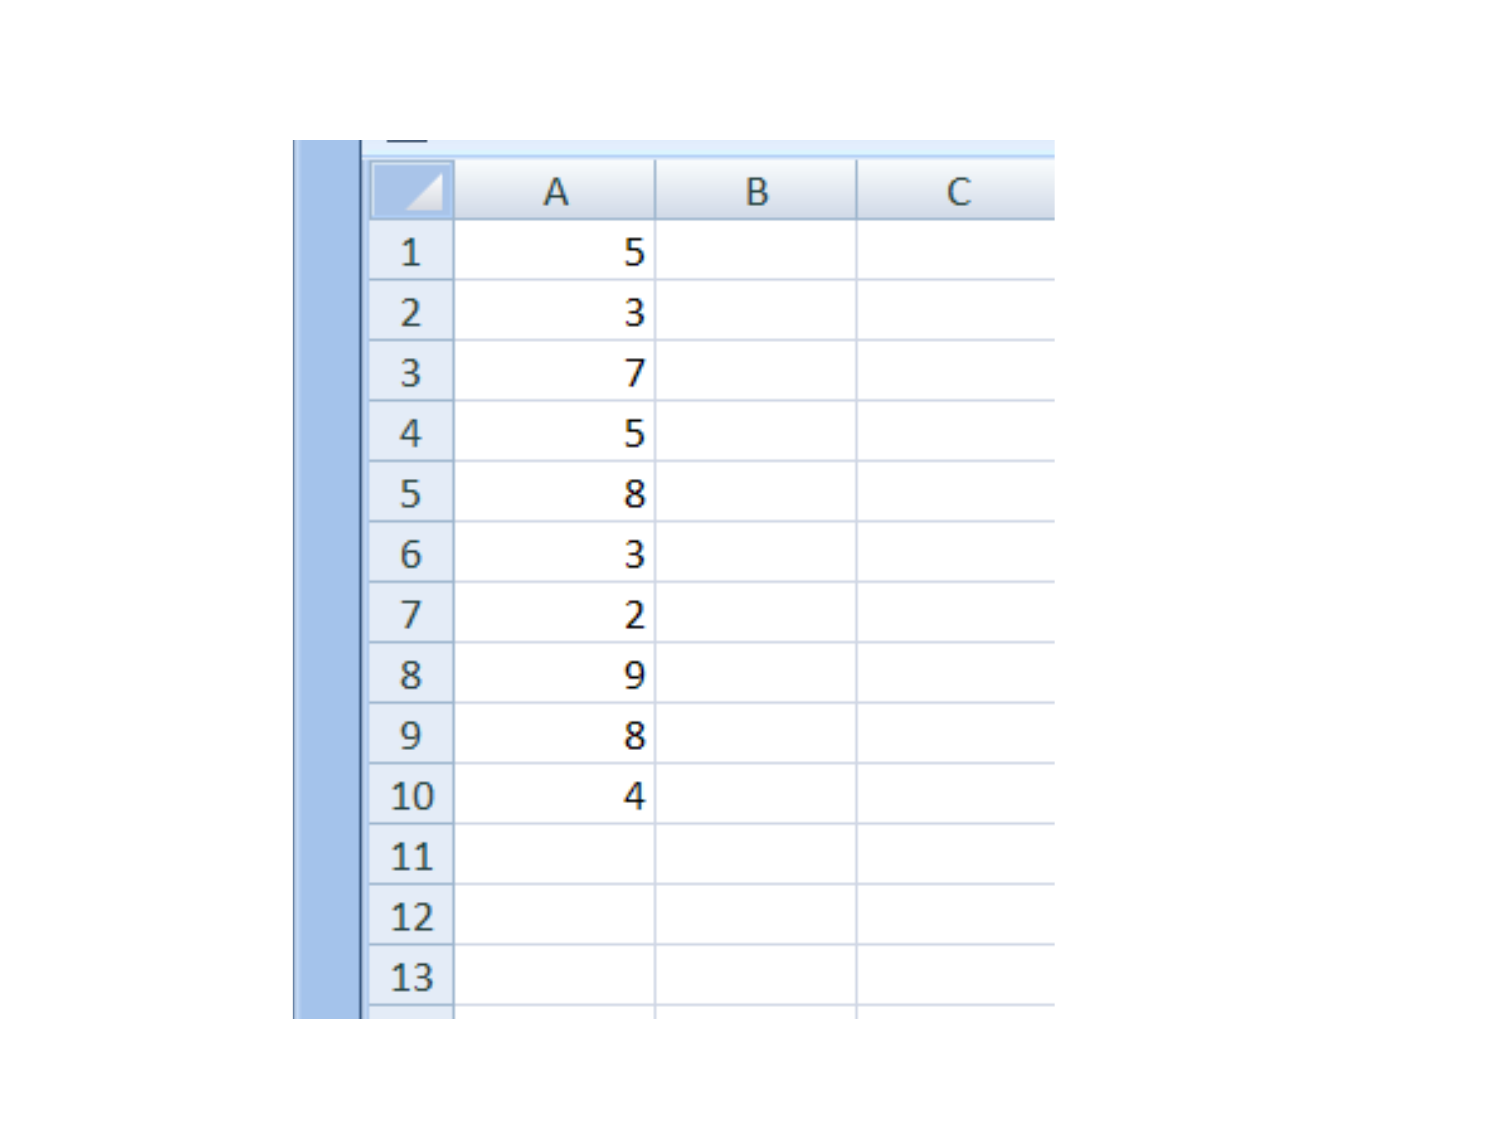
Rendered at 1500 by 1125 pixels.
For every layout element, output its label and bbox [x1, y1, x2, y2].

picture [292, 140, 1055, 1020]
